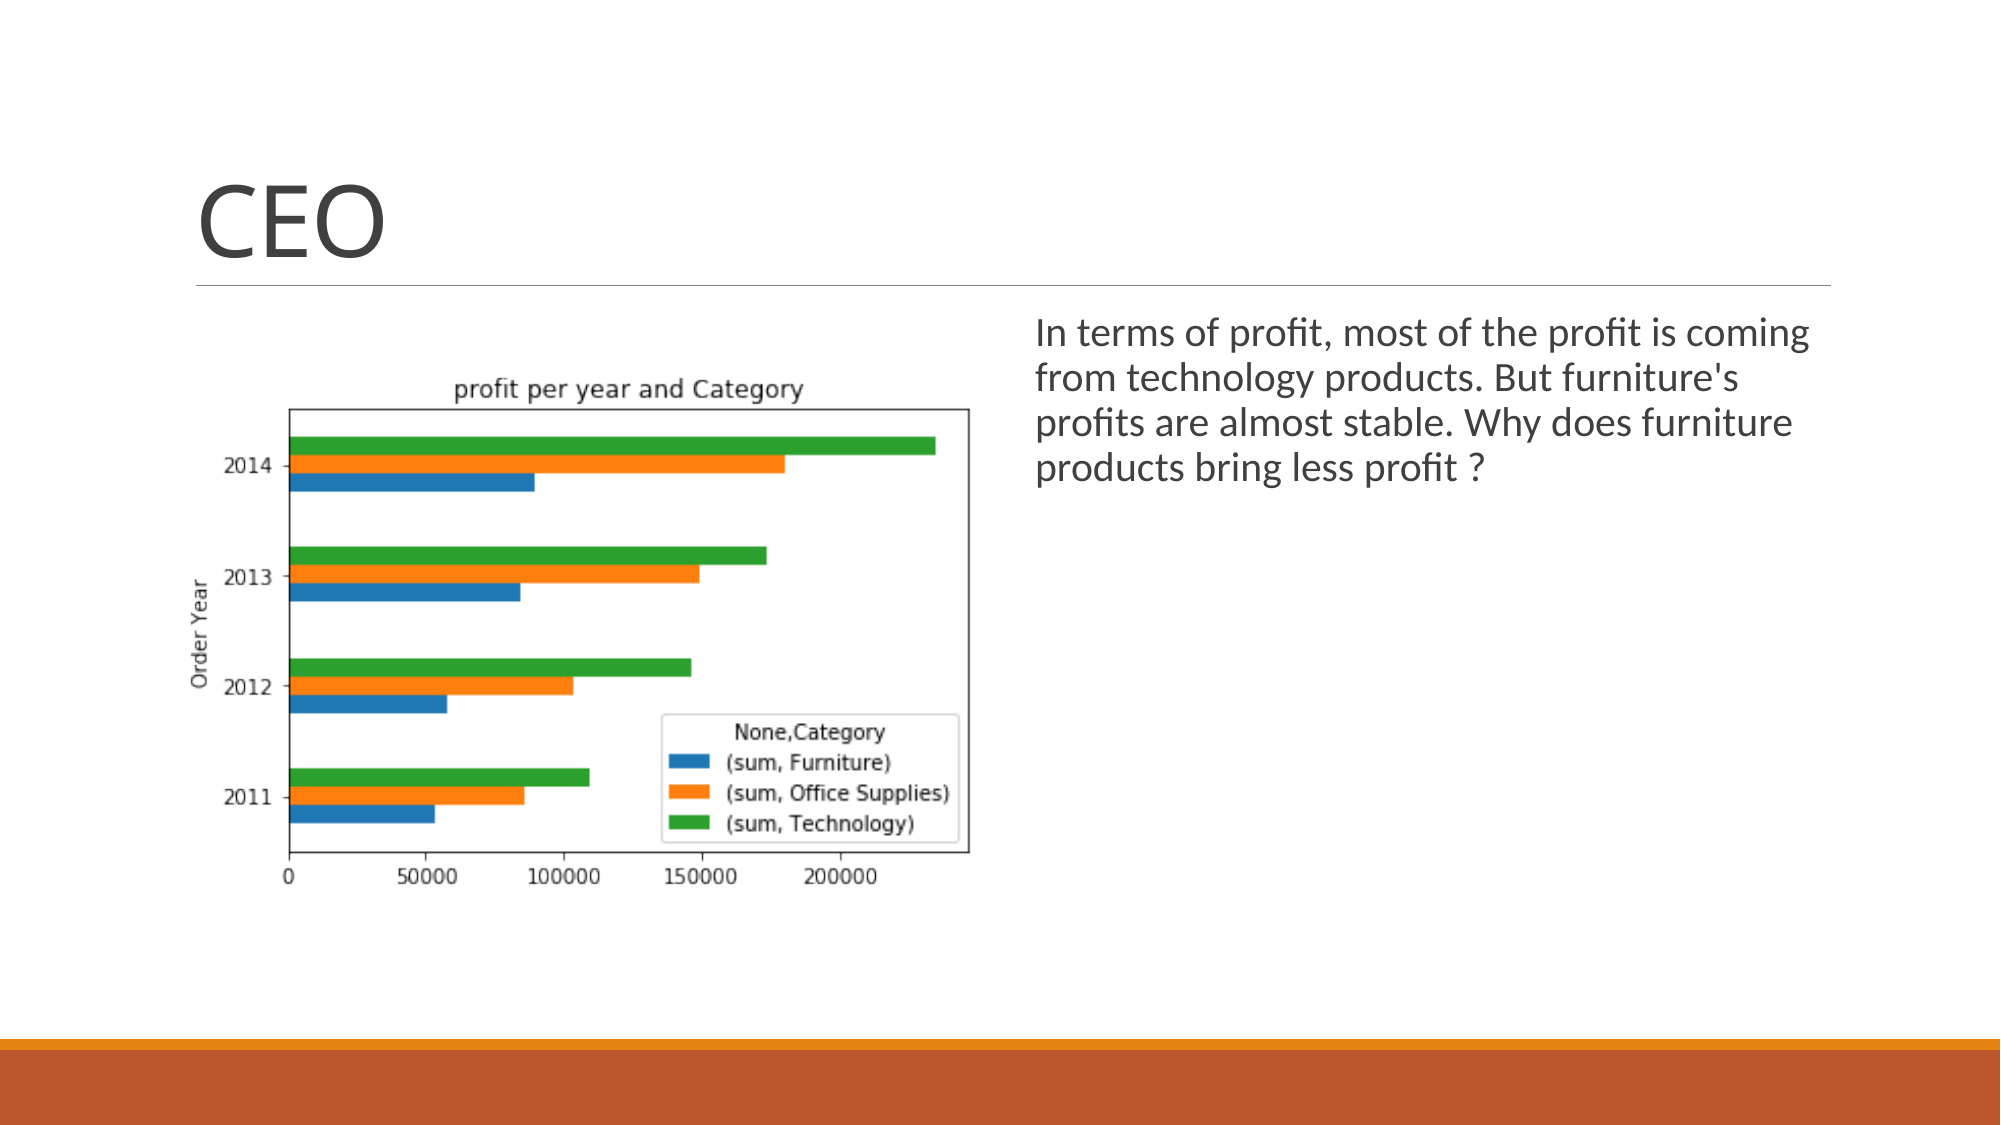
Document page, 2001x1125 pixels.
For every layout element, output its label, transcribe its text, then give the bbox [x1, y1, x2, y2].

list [179, 364, 991, 902]
title CEO [180, 47, 1830, 285]
list In terms of profit, most of the profit is coming from technology products. But furniture's profits are almost stable. Why does furniture products bring less profit ? [1020, 302, 1830, 963]
